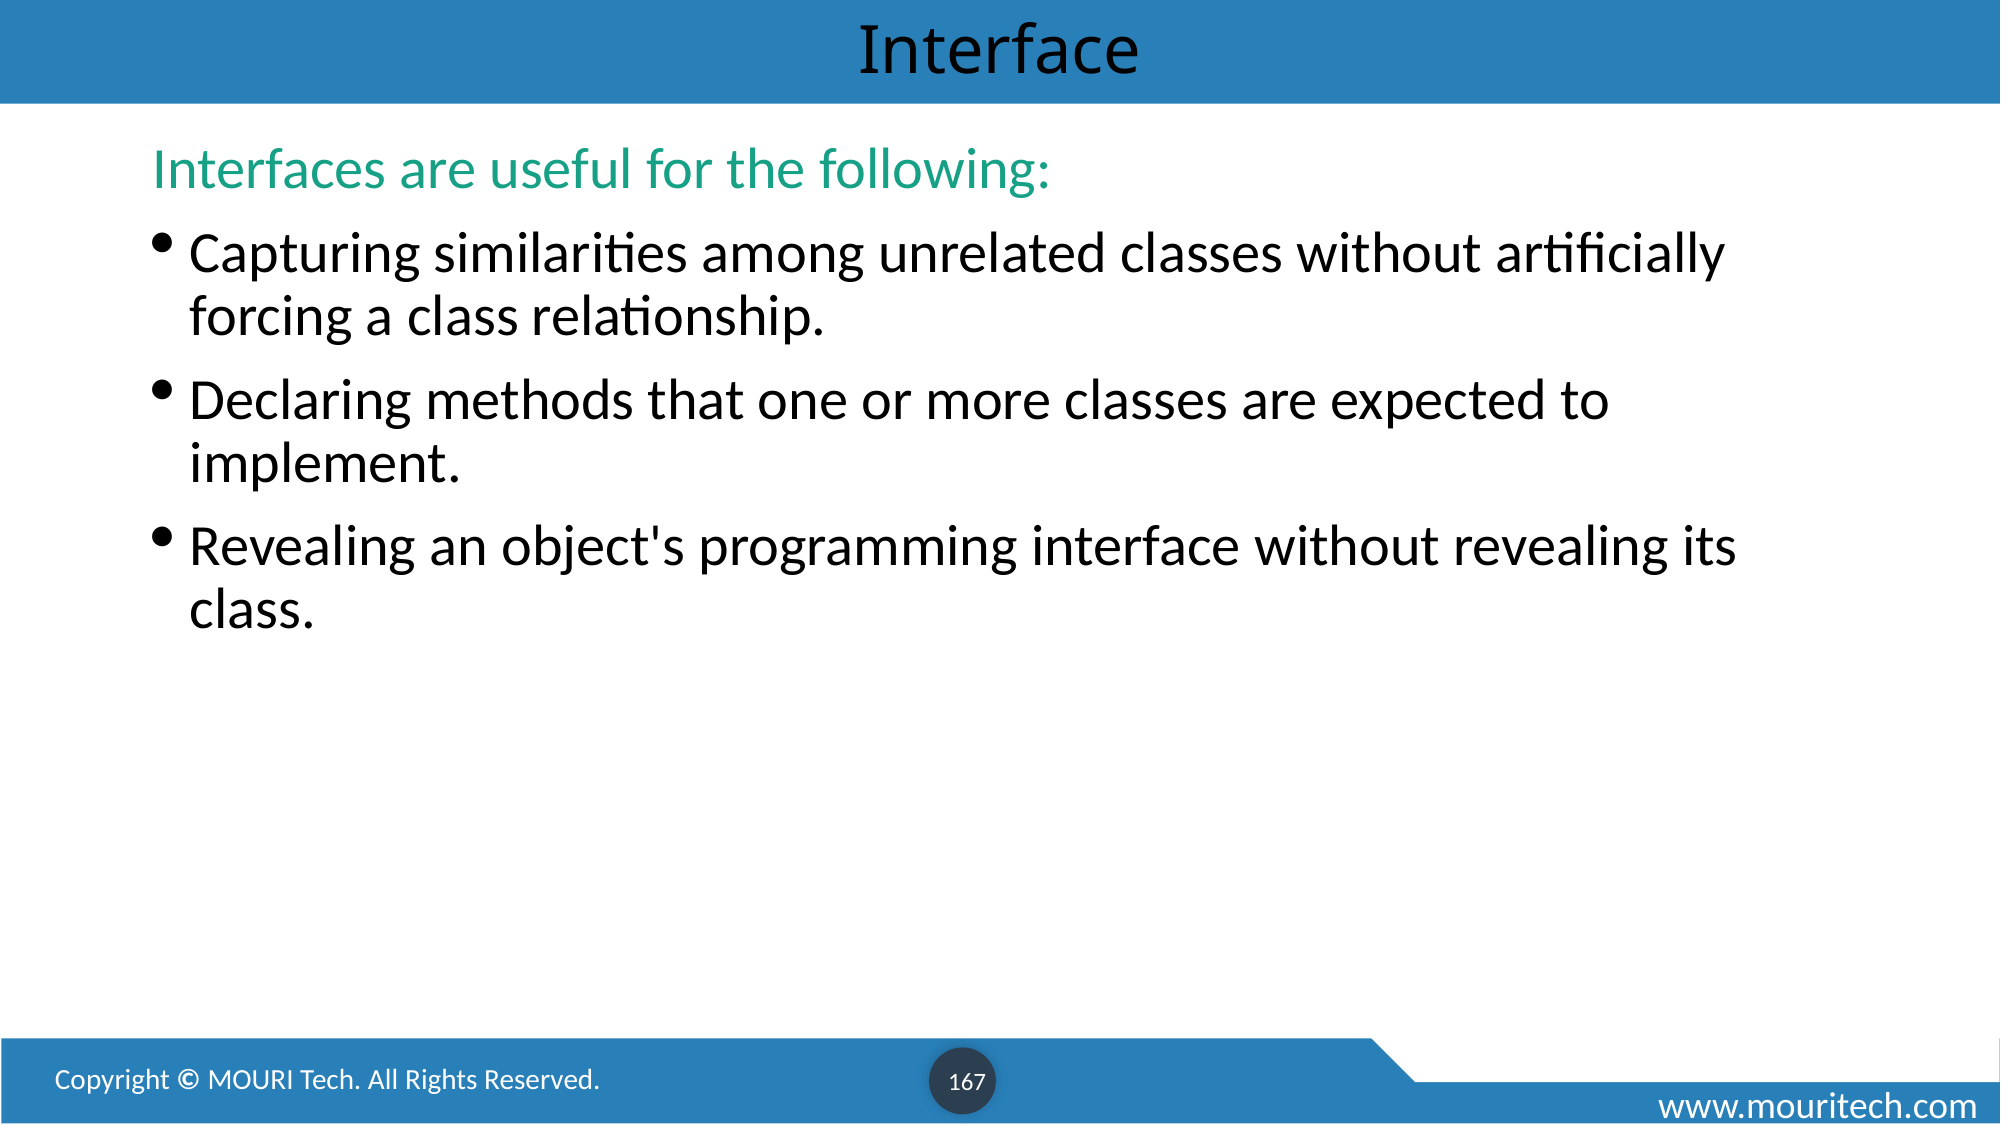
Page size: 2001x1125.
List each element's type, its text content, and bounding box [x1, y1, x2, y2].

slide_number 167 [931, 1051, 1003, 1111]
title Interface [0, 0, 2000, 104]
list Interfaces are useful for the following: Capturing similarities among unrelated classes without artificially forcing a class relationship. Declaring methods that one or more classes are expected to implement. Revealing an object's programming interface without revealing its class. [137, 130, 1863, 1014]
